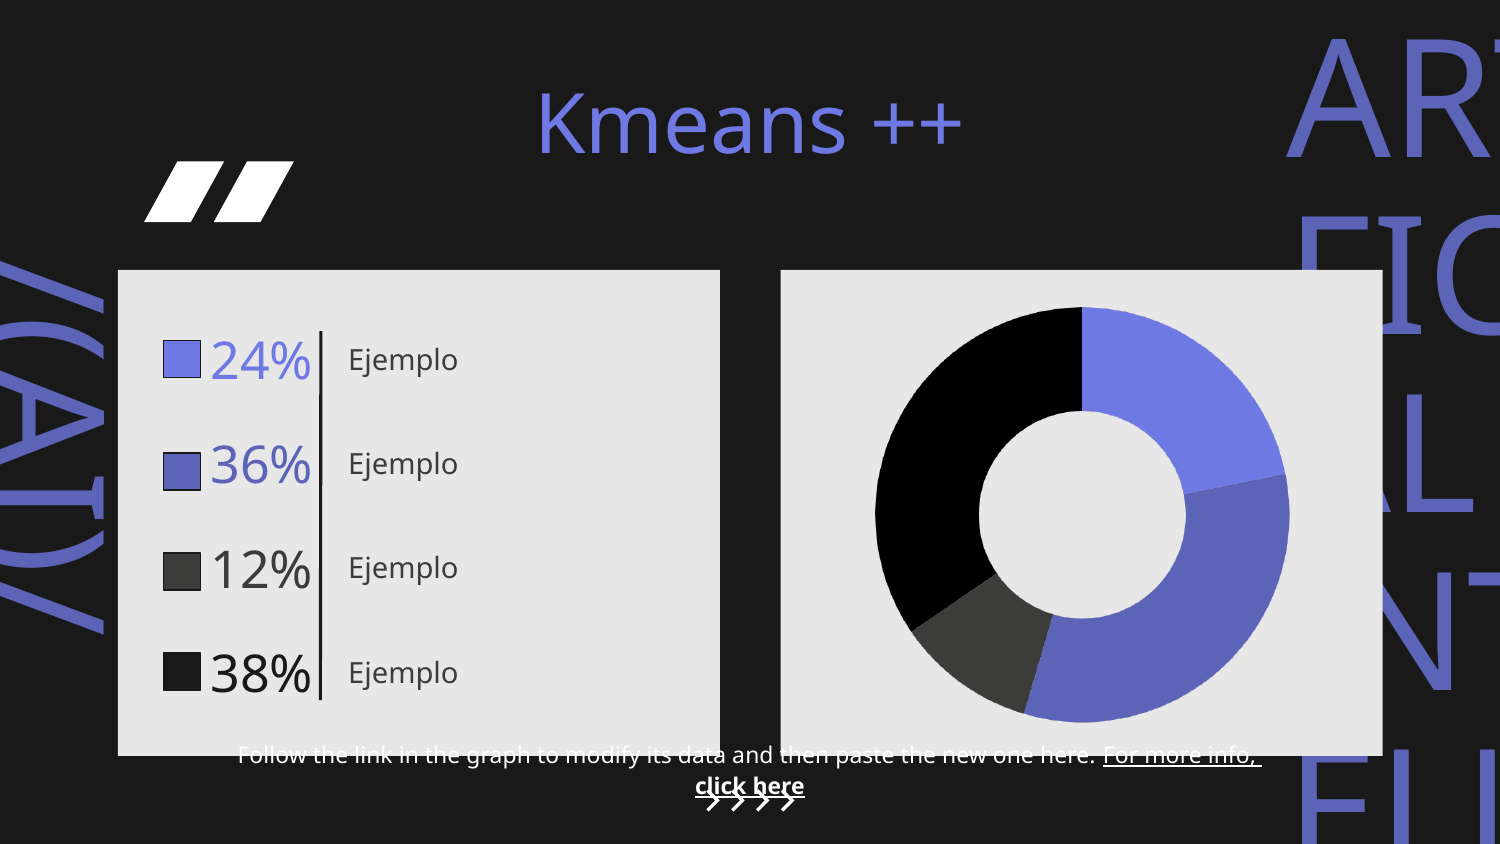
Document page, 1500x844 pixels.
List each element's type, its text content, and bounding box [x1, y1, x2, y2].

text_box Ejemplo [333, 513, 665, 618]
text_box 24% [193, 305, 331, 409]
text_box [163, 552, 201, 590]
text_box Ejemplo [333, 409, 665, 513]
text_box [143, 161, 295, 223]
text_box 36% [326, 409, 331, 513]
text_box [163, 452, 201, 490]
text_box Ejemplo [333, 618, 665, 725]
text_box 12% [193, 513, 315, 618]
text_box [705, 788, 795, 812]
text_box [163, 652, 201, 690]
text_box [163, 340, 201, 378]
text_box 36% [193, 409, 315, 513]
text_box 38% [193, 618, 331, 725]
text_box Ejemplo [333, 305, 665, 409]
title Kmeans ++ [118, 72, 1382, 167]
text_box 12% [326, 513, 331, 618]
text_box Follow the link in the graph to modify its data and then paste the new one here. For more info, click here [177, 752, 1323, 791]
picture [850, 284, 1314, 745]
